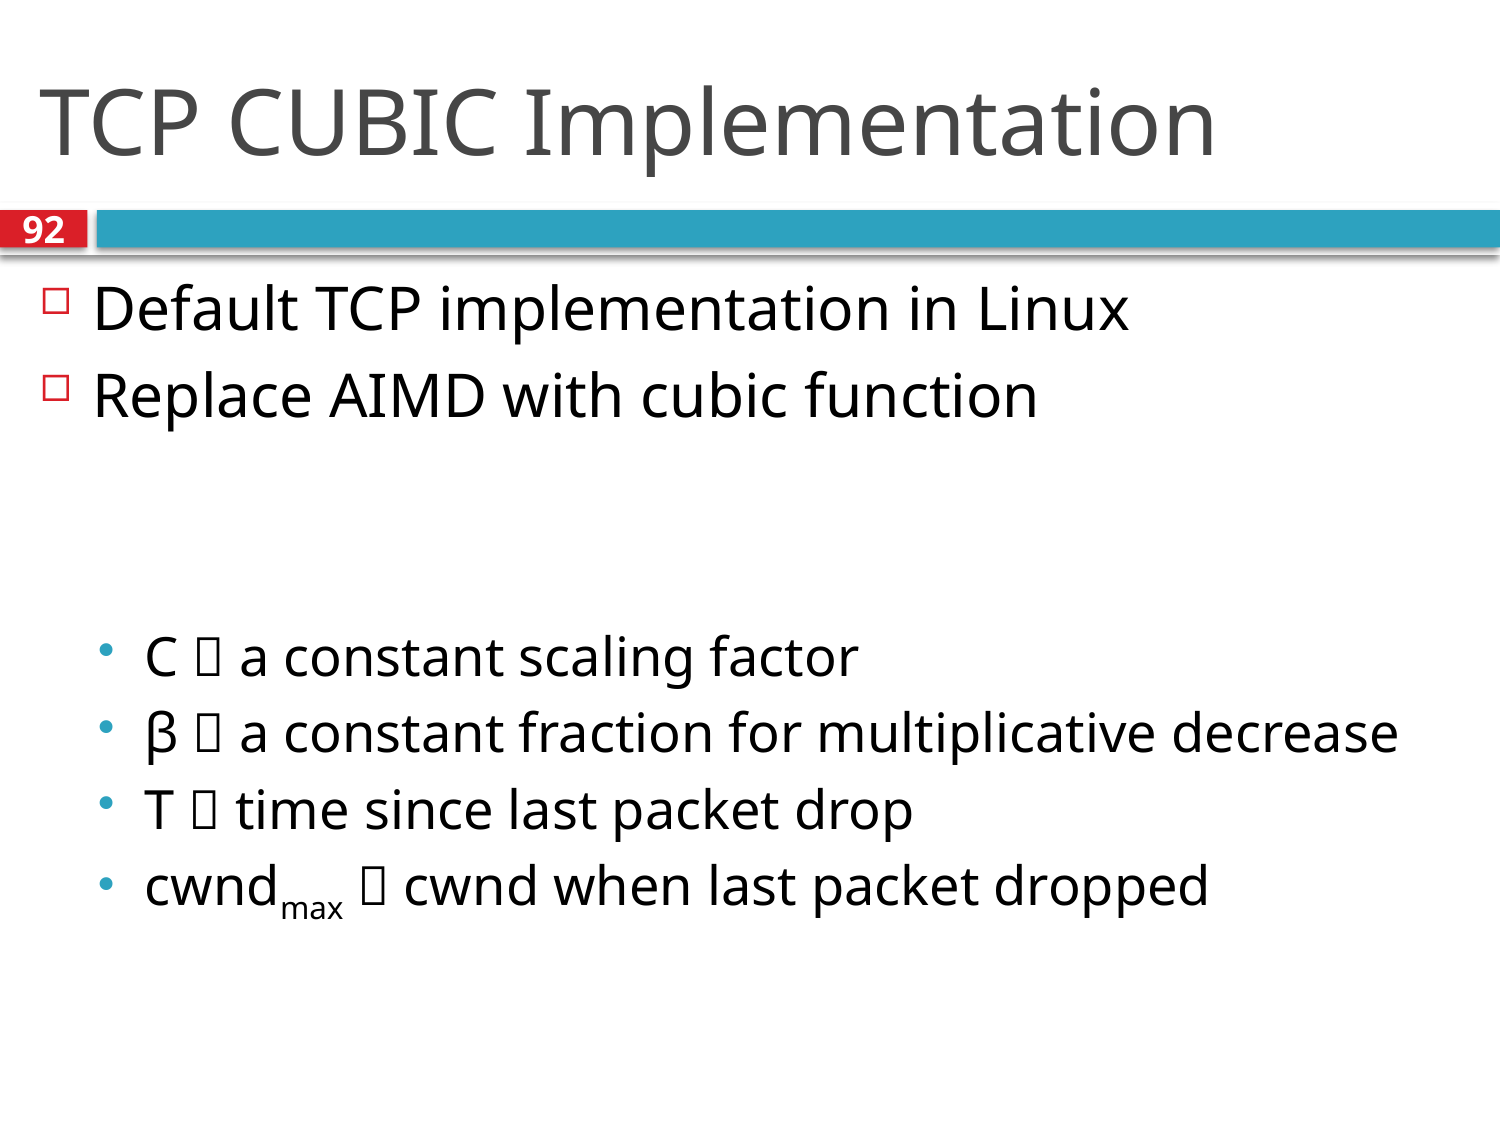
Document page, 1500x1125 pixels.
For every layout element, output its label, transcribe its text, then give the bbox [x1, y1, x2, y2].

title TCP CUBIC Implementation [24, 37, 1475, 200]
slide_number 92 [0, 206, 88, 257]
